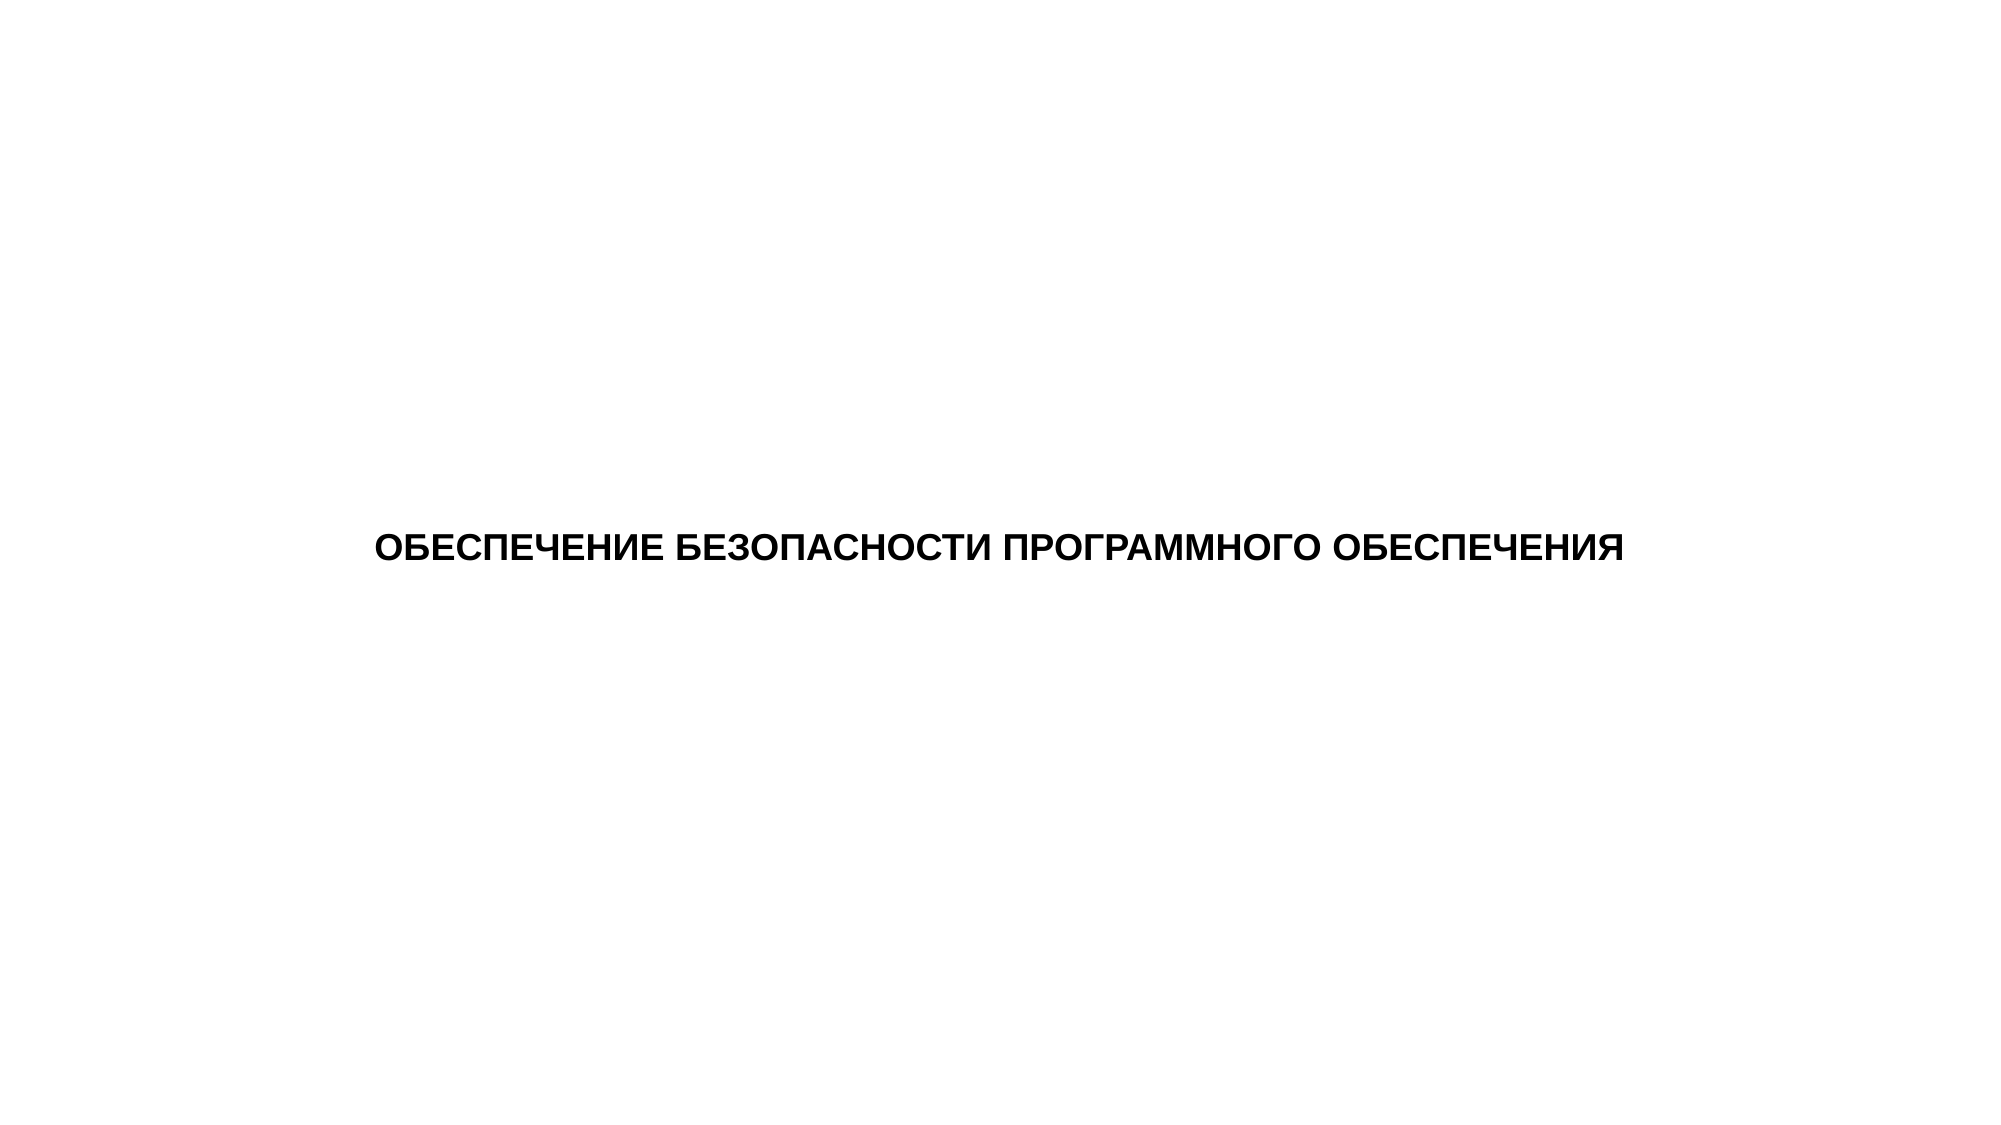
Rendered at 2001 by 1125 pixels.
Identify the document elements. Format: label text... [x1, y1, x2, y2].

title ОБЕСПЕЧЕНИЕ БЕЗОПАСНОСТИ ПРОГРАММНОГО ОБЕСПЕЧЕНИЯ [249, 184, 1750, 576]
